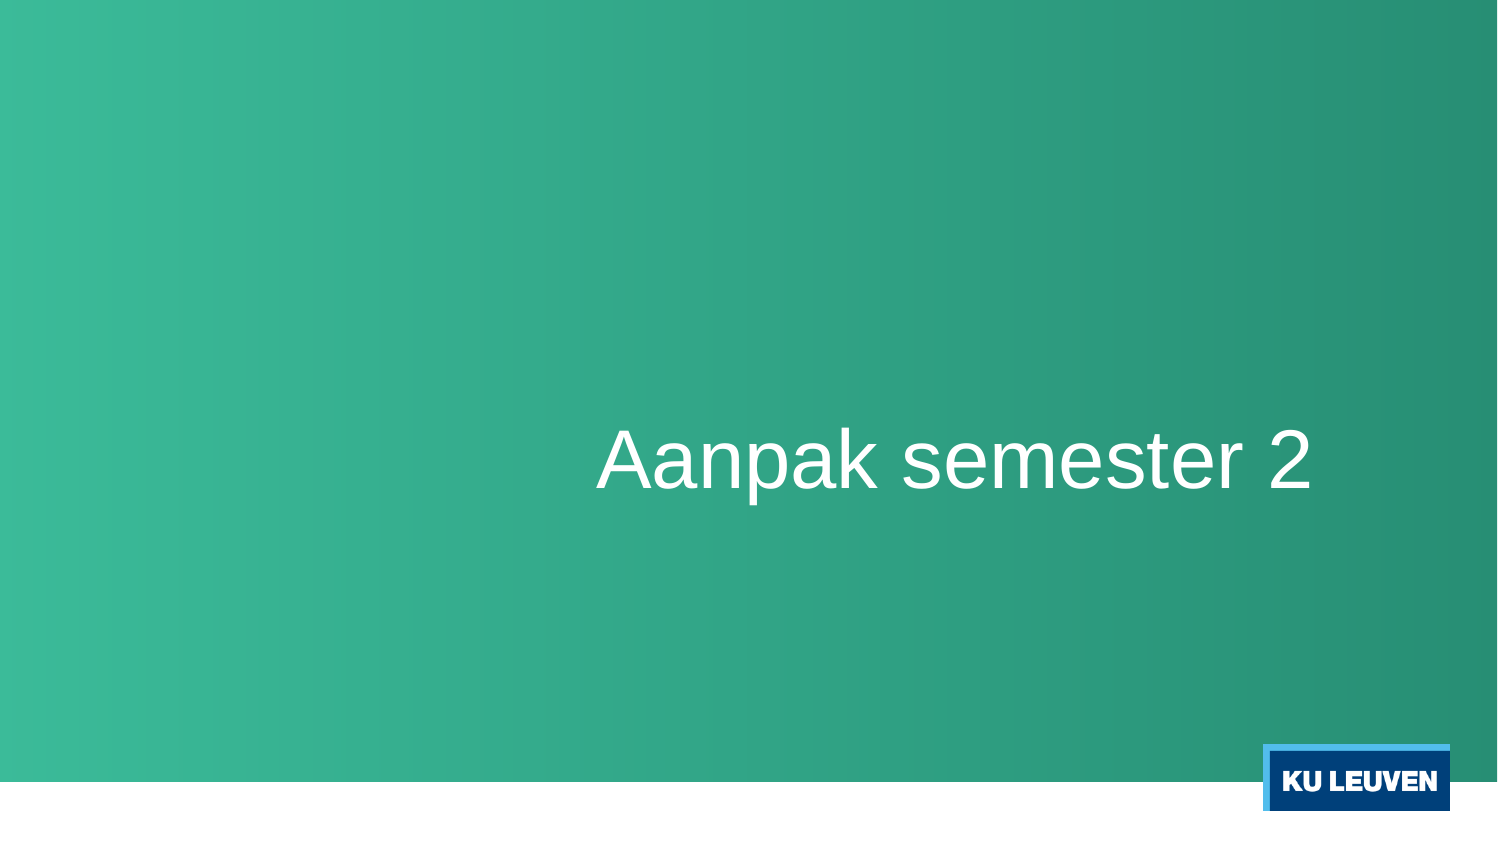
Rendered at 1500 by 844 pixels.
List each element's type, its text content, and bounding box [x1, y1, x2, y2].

picture [1263, 744, 1450, 811]
title Aanpak semester 2 [596, 283, 1456, 505]
